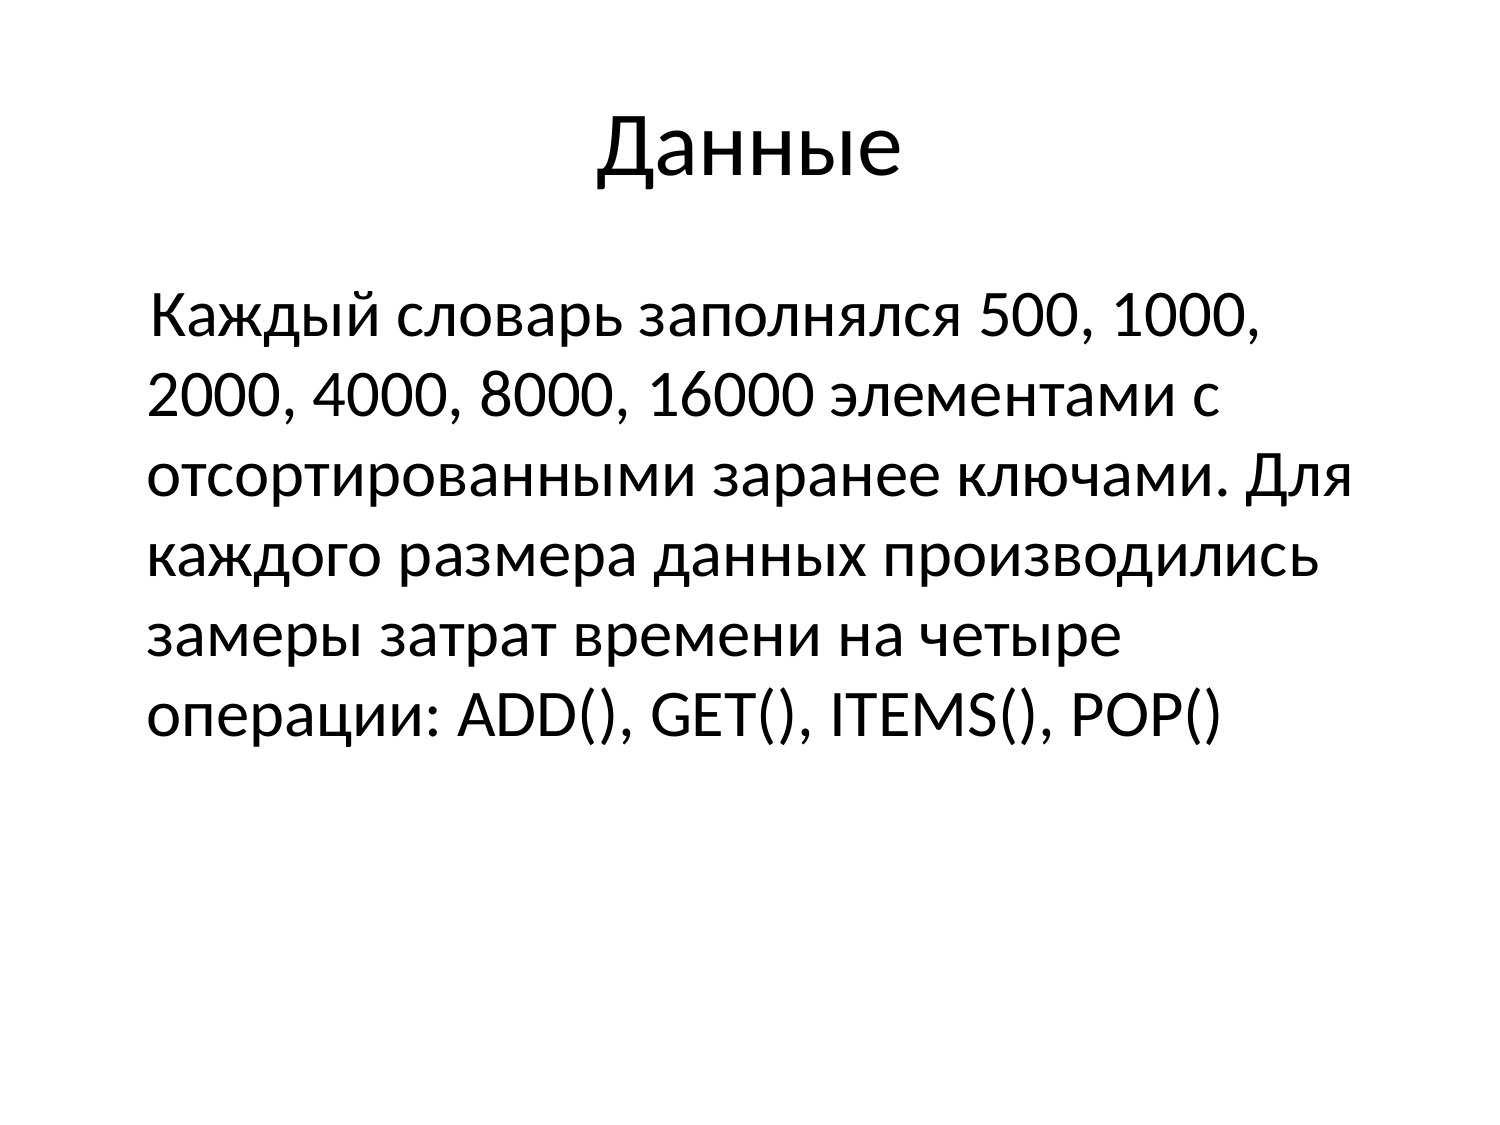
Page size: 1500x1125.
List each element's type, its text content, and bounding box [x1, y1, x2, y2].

list Каждый словарь заполнялся 500, 1000, 2000, 4000, 8000, 16000 элементами с отсортированными заранее ключами. Для каждого размера данных производились замеры затрат времени на четыре операции: ADD(), GET(), ITEMS(), POP() [75, 262, 1425, 1005]
title Данные [75, 45, 1425, 233]
